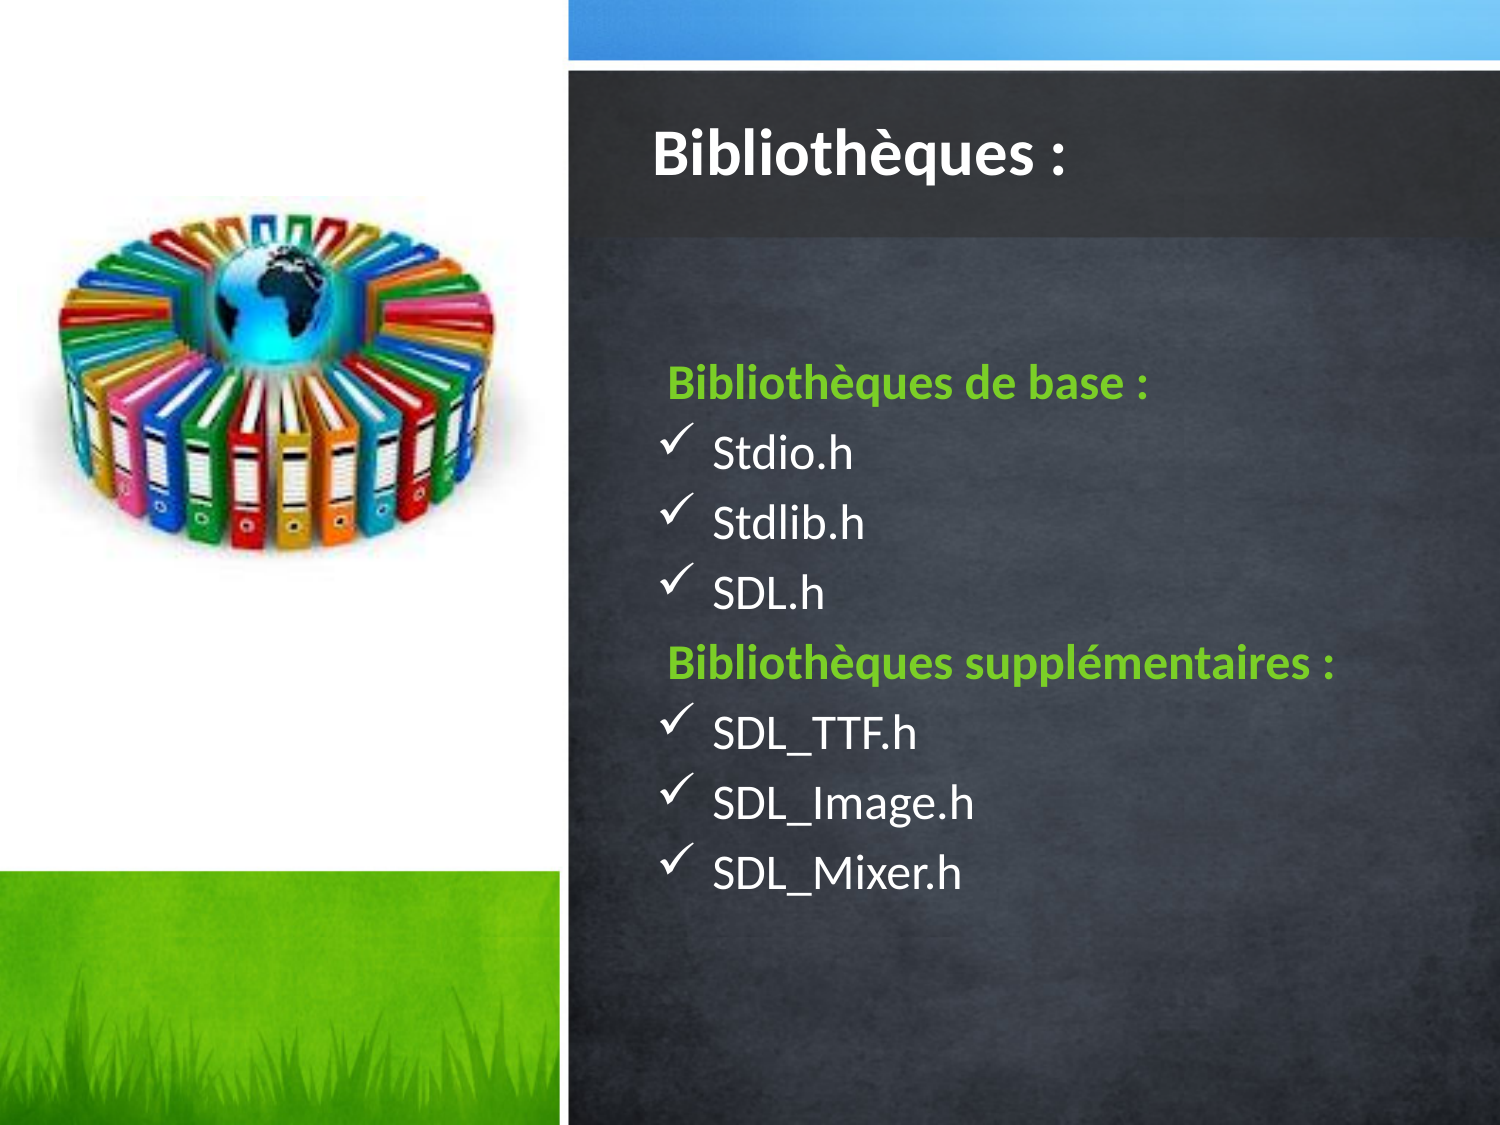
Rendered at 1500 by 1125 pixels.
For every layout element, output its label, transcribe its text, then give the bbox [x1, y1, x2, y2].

picture [0, 0, 1500, 1125]
text_box [567, 71, 1500, 239]
text_box Bibliothèques : [637, 87, 1450, 225]
list Bibliothèques de base : Stdio.h Stdlib.h SDL.h Bibliothèques supplémentaires : SDL_TTF.h SDL_Image.h SDL_Mixer.h [640, 342, 1450, 1000]
